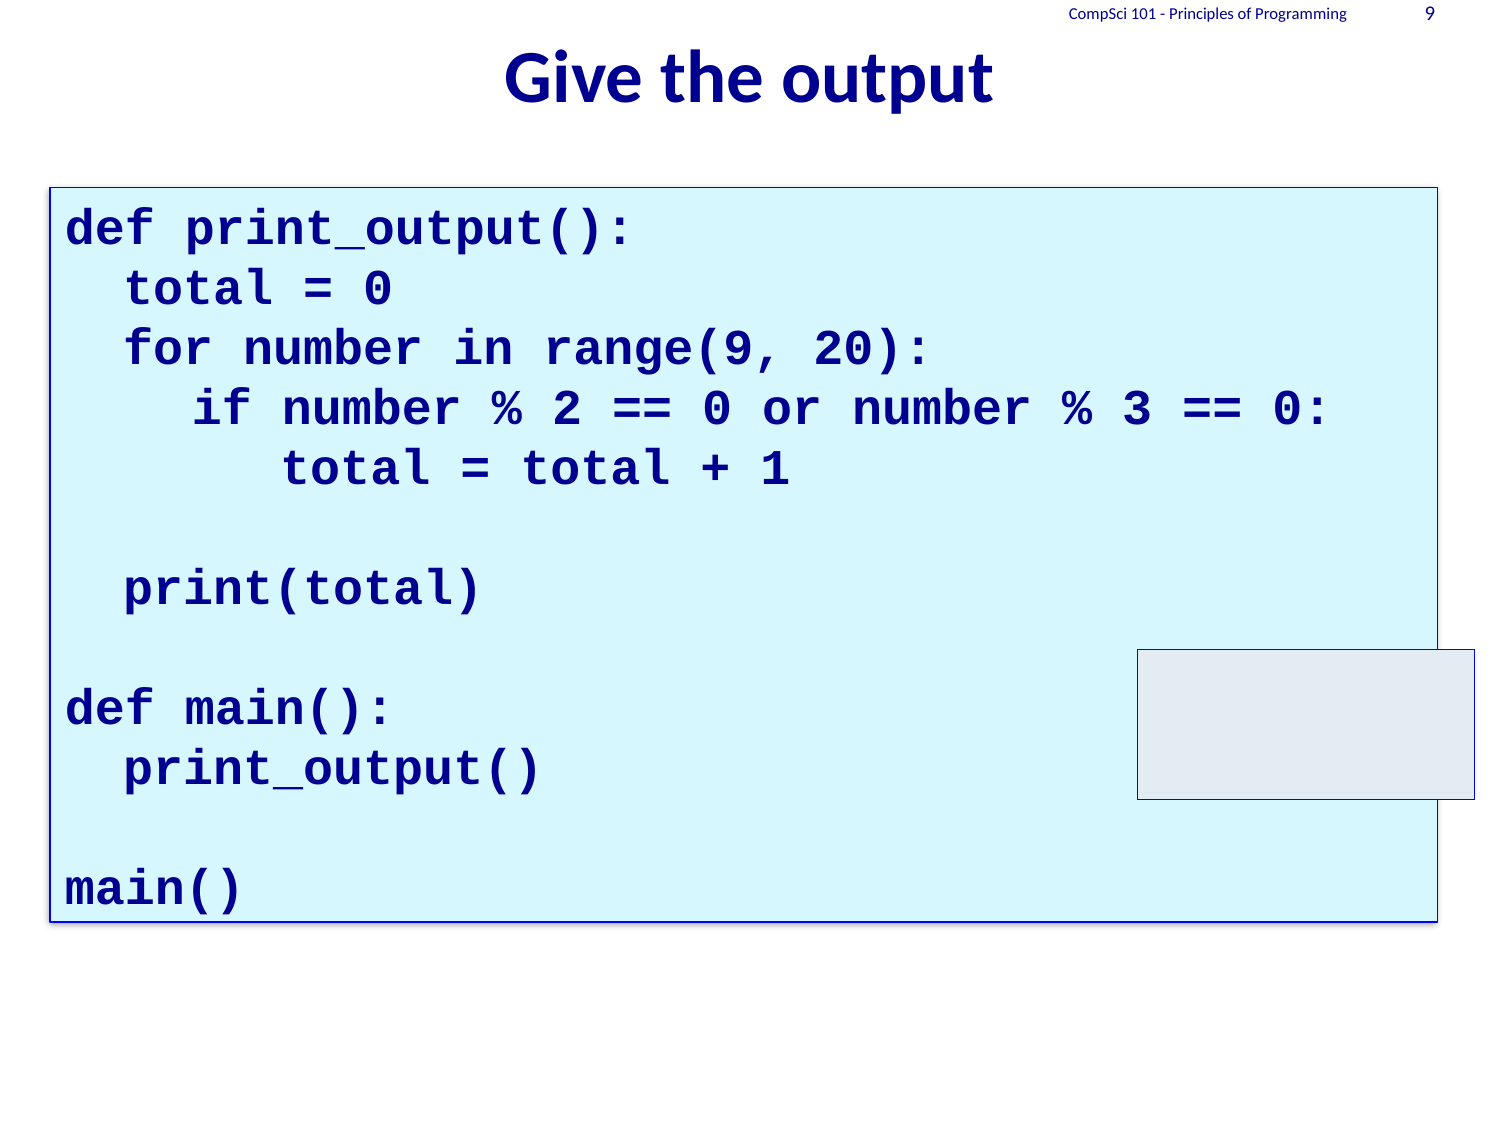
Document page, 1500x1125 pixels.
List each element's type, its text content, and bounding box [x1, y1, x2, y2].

text_box def print_output(): total = 0 for number in range(9, 20): if number % 2 == 0 or number % 3 == 0: total = total + 1 print(total) def main(): print_output() main() [49, 187, 1438, 923]
title Give the output [0, 0, 1500, 125]
footer CompSci 101 - Principles of Programming [912, 0, 1363, 25]
text_box [1137, 649, 1475, 800]
slide_number 9 [1363, 0, 1450, 25]
list [24, 174, 1463, 945]
